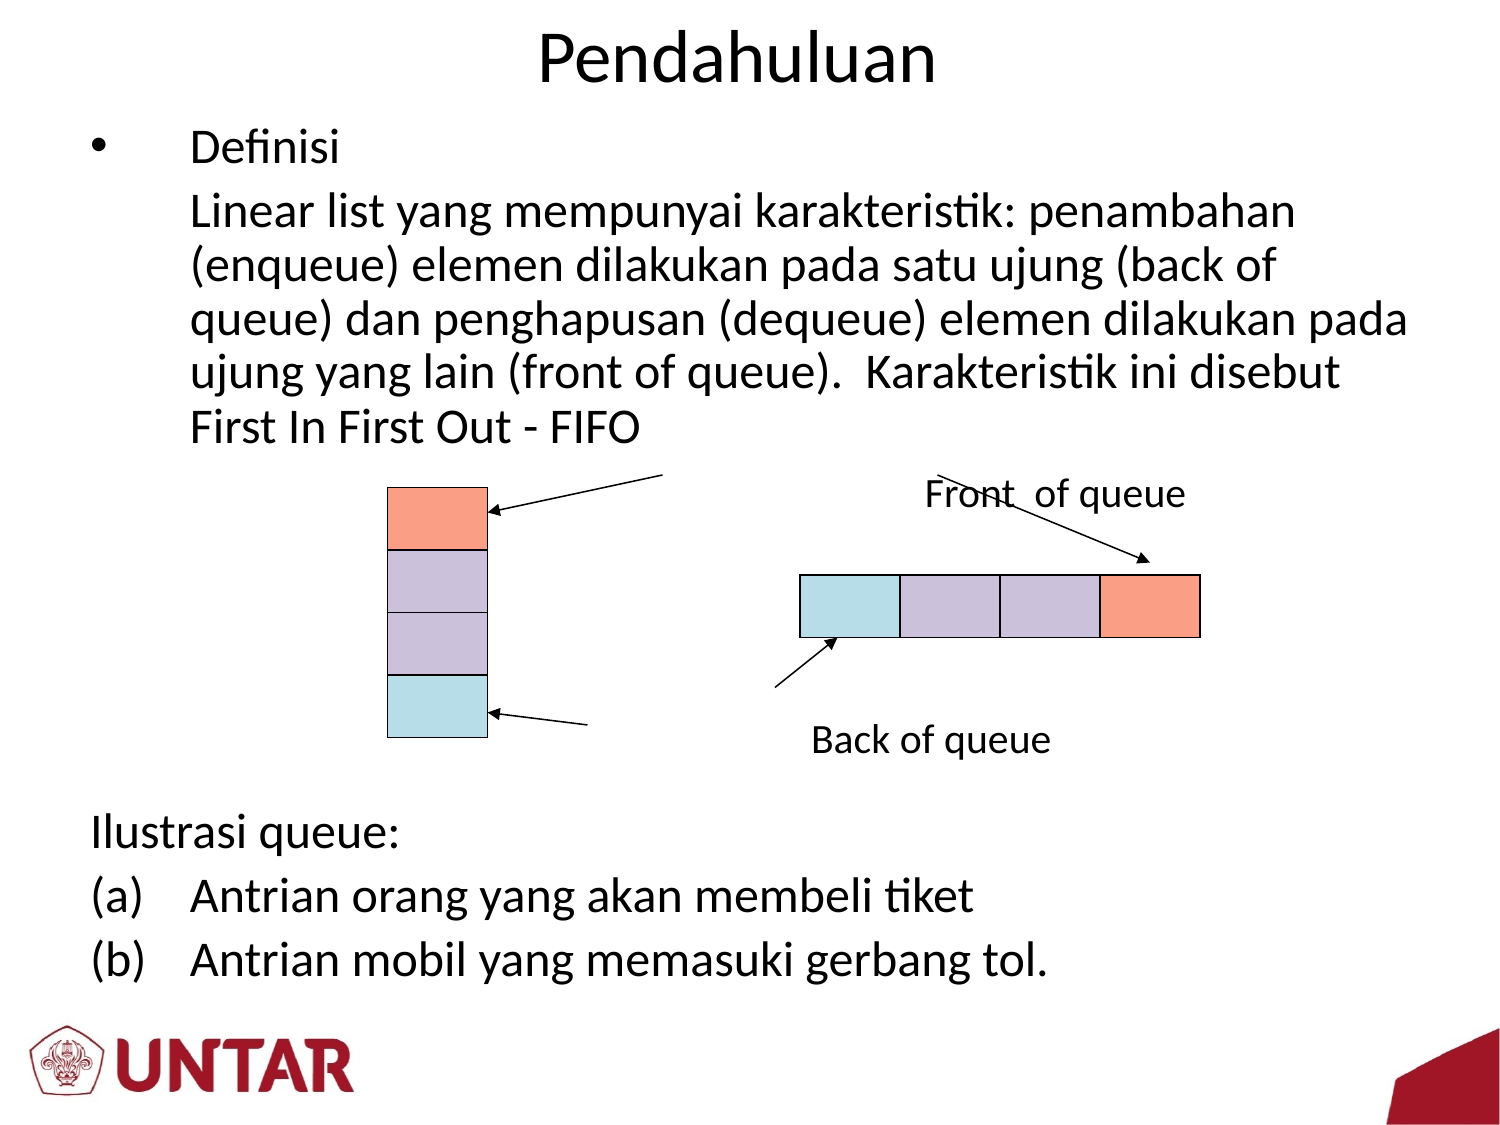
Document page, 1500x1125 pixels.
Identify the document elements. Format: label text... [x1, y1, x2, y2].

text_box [487, 474, 663, 513]
text_box [387, 487, 488, 549]
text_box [487, 712, 588, 726]
text_box [387, 549, 488, 612]
title Pendahuluan [62, 0, 1413, 105]
text_box [387, 612, 488, 674]
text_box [774, 637, 838, 688]
text_box [999, 574, 1100, 638]
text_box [937, 474, 1151, 563]
list Definisi Linear list yang mempunyai karakteristik: penambahan (enqueue) elemen dilakukan pada satu ujung (back of queue) dan penghapusan (dequeue) elemen dilakukan pada ujung yang lain (front of queue). Karakteristik ini disebut First In First Out - FIFO Front of queue Back of queue Ilustrasi queue: Antrian orang yang akan membeli tiket Antrian mobil yang memasuki gerbang tol. [75, 112, 1425, 1005]
text_box [800, 574, 900, 638]
picture [0, 0, 1500, 1125]
text_box [1100, 574, 1200, 638]
text_box [387, 674, 488, 738]
text_box [900, 574, 999, 638]
